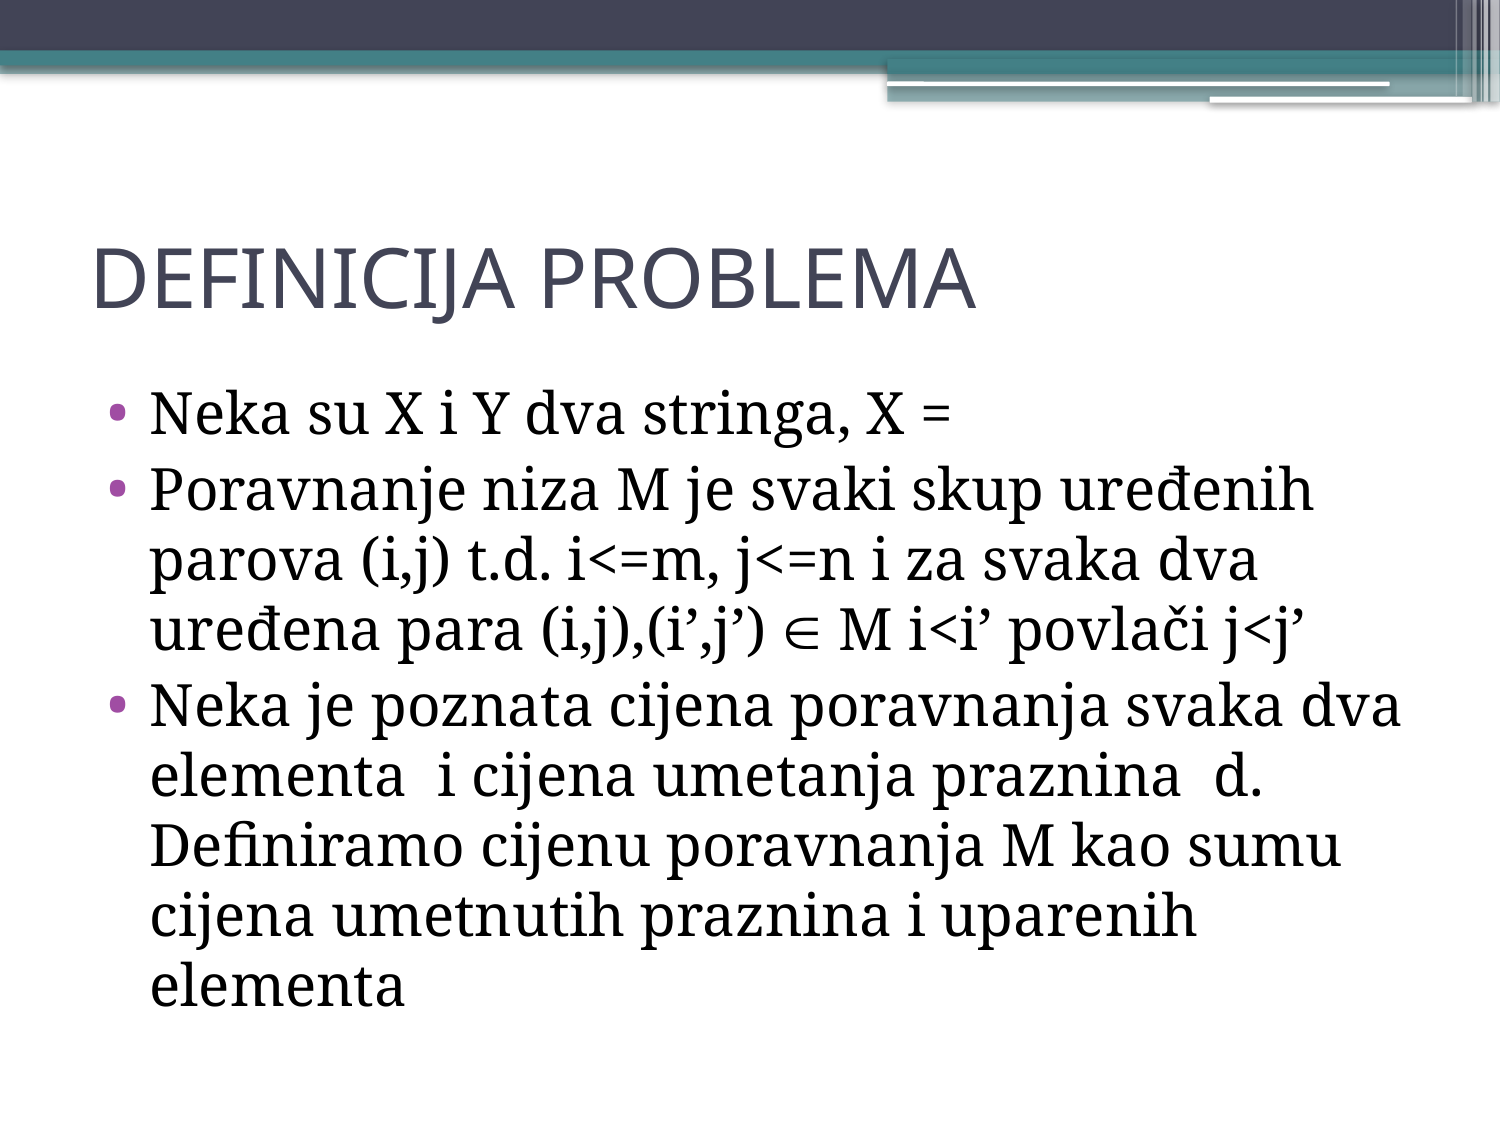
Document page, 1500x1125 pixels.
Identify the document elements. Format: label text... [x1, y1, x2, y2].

title DEFINICIJA PROBLEMA [75, 187, 1425, 363]
